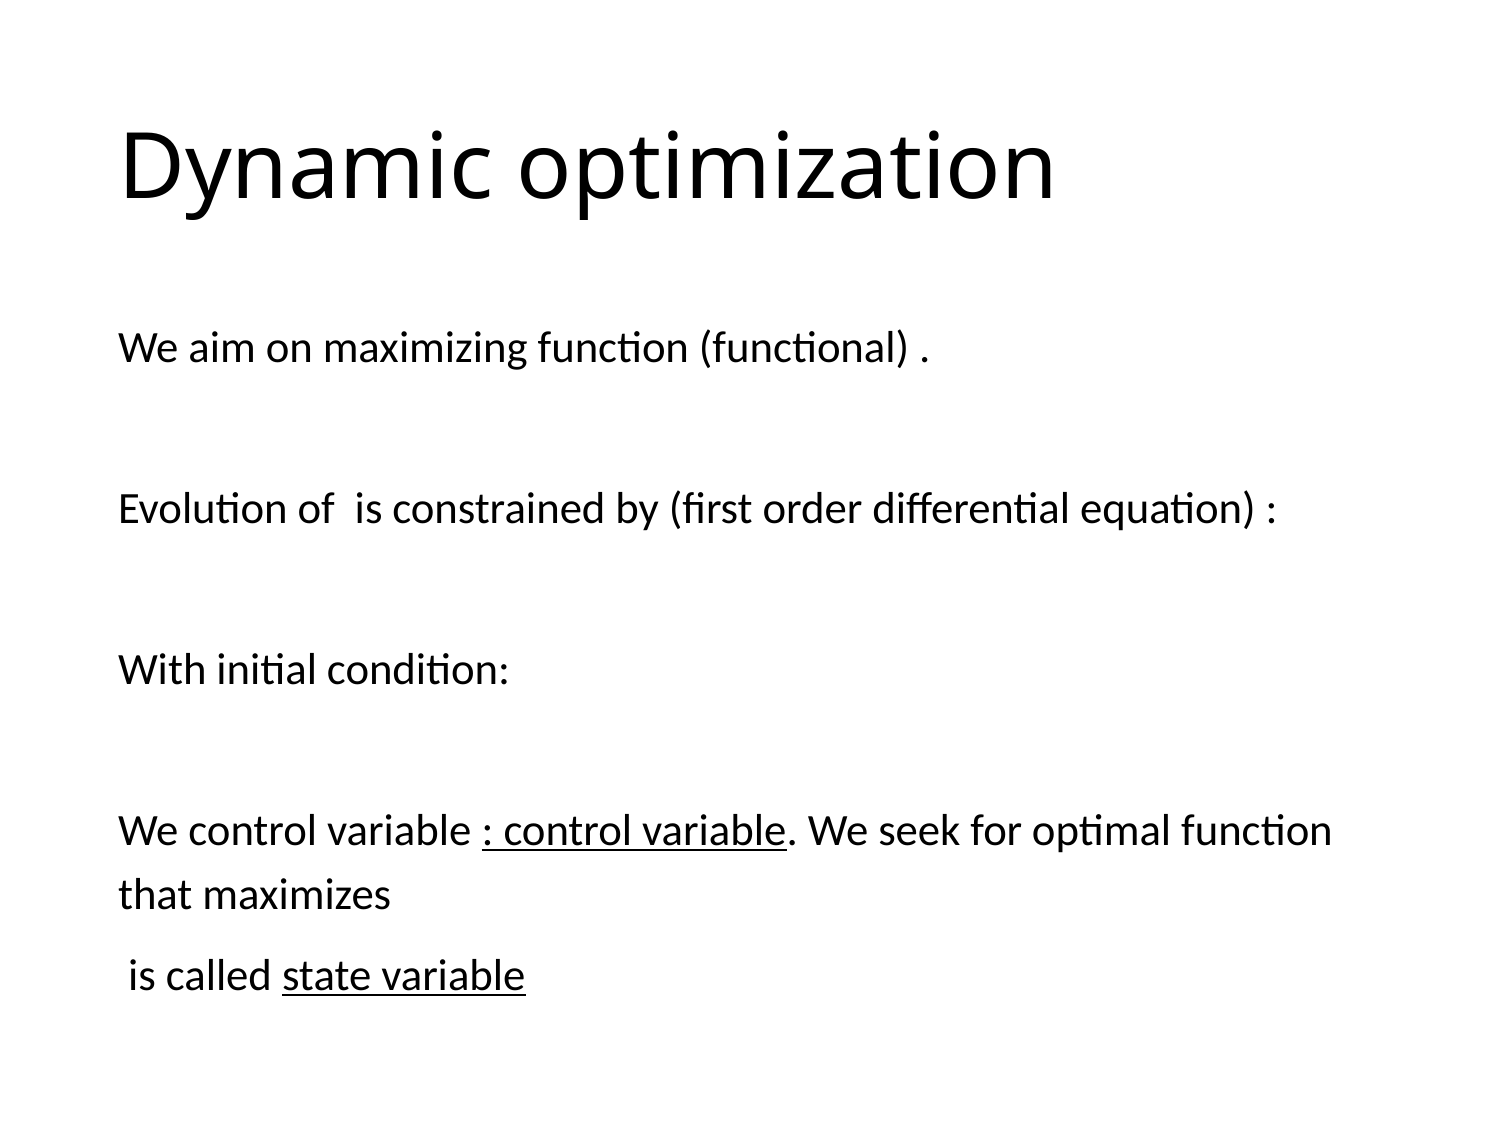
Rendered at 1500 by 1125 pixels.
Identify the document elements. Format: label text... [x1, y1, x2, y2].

title Dynamic optimization [103, 59, 1397, 278]
